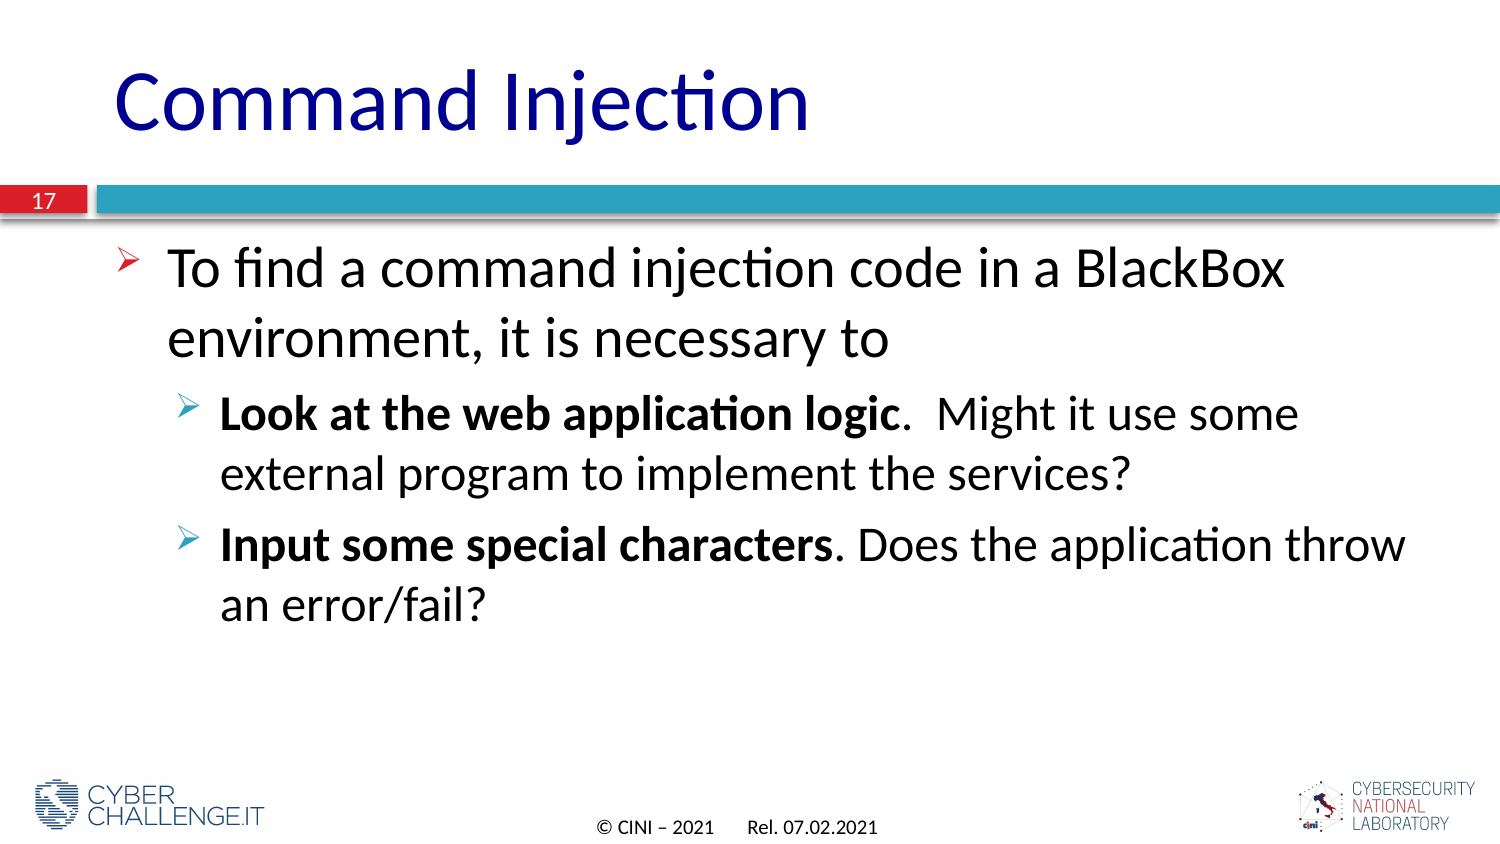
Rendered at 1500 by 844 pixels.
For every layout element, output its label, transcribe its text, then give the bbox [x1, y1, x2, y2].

list To find a command injection code in a BlackBox environment, it is necessary to Look at the web application logic. Might it use some external program to implement the services? Input some special characters. Does the application throw an error/fail? [99, 221, 1438, 760]
slide_number 17 [0, 184, 88, 215]
title Command Injection [99, 19, 1438, 185]
picture [1299, 781, 1475, 832]
picture [24, 768, 275, 842]
